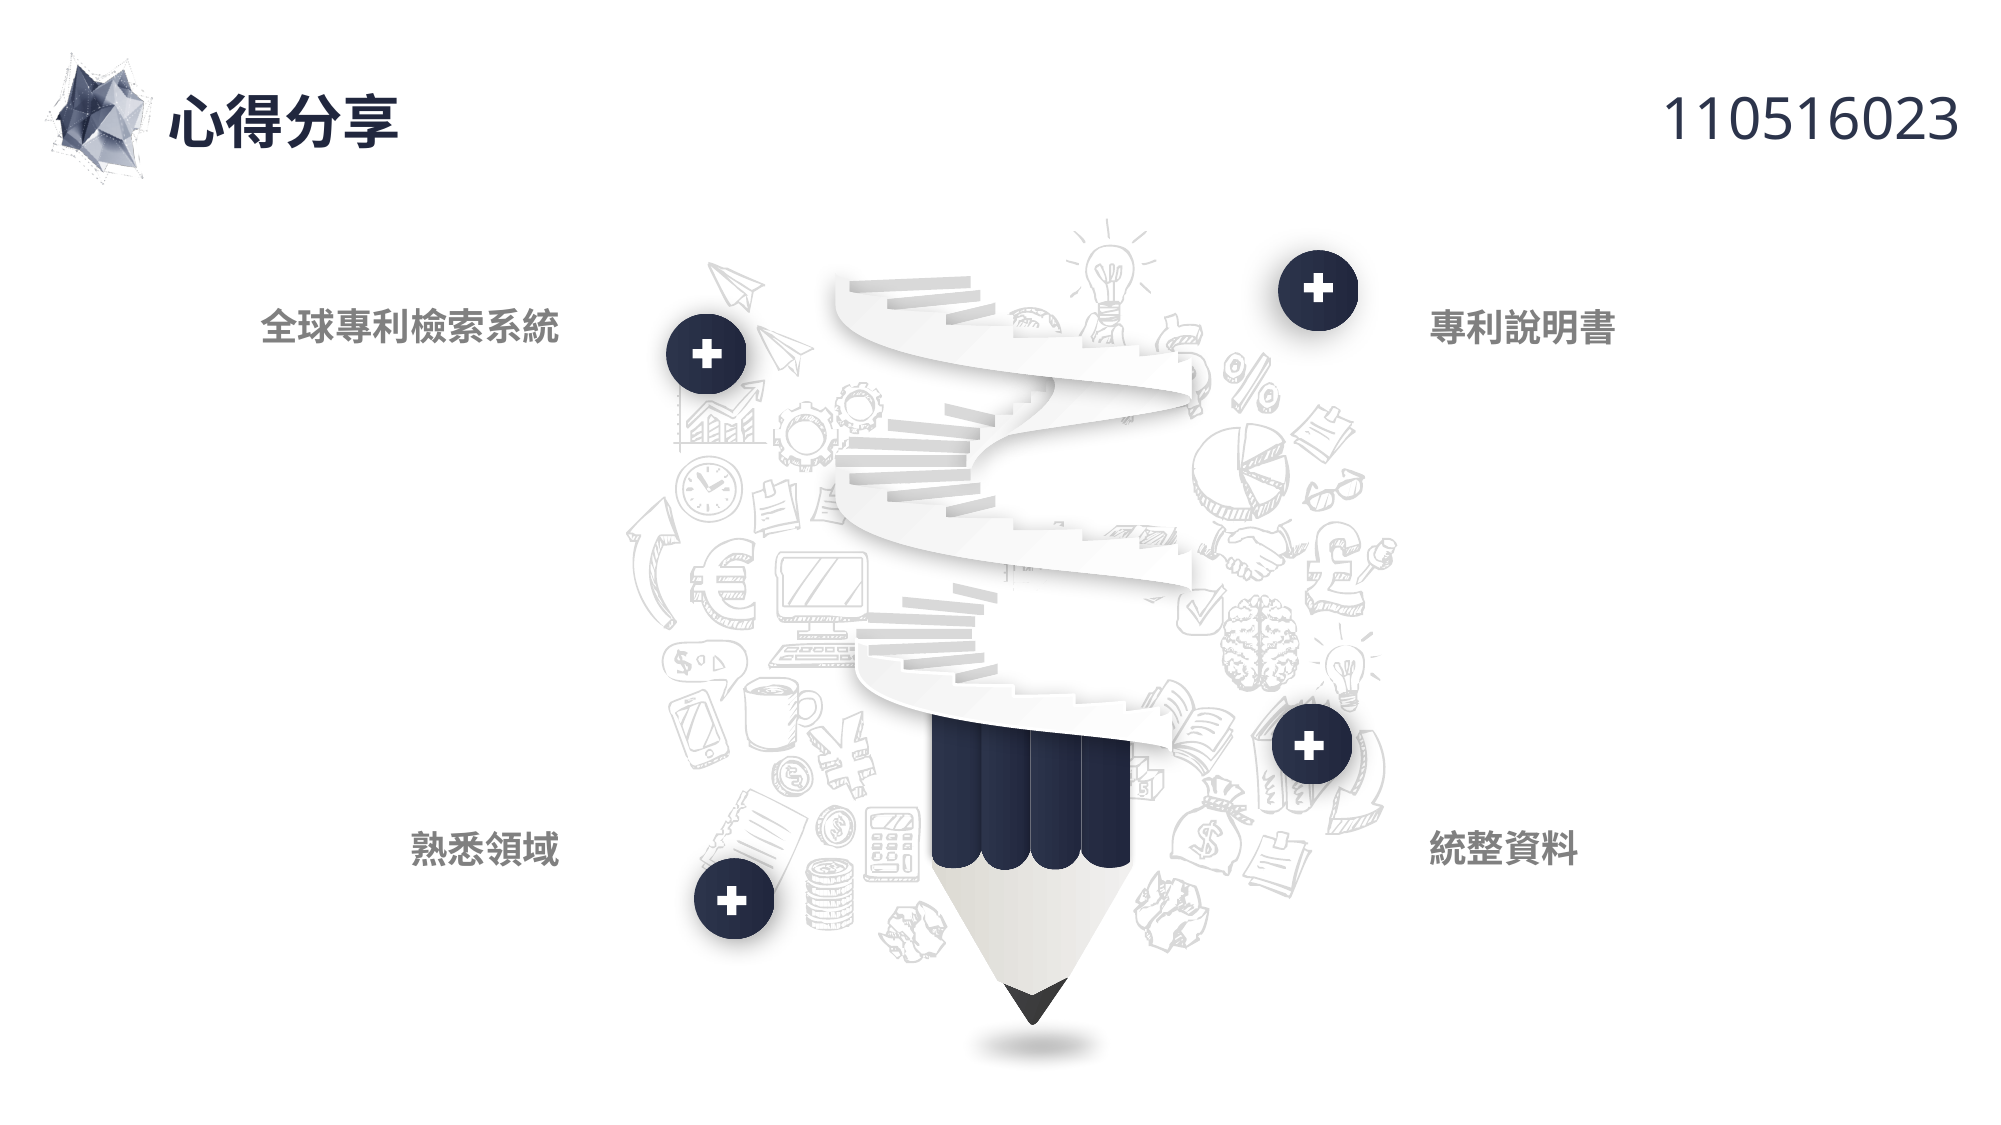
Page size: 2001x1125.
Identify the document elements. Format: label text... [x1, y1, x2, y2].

text_box 心得分享 [167, 79, 401, 163]
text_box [620, 218, 1398, 963]
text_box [1271, 703, 1353, 785]
text_box 統整資料 [1414, 773, 1852, 878]
picture [0, 0, 200, 236]
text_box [693, 858, 775, 940]
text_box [835, 272, 1197, 1025]
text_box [666, 313, 747, 395]
text_box 熟悉領域 [123, 773, 575, 879]
text_box 全球專利檢索系統 [123, 250, 575, 356]
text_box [1278, 250, 1359, 332]
text_box 專利說明書 [1414, 251, 1852, 357]
